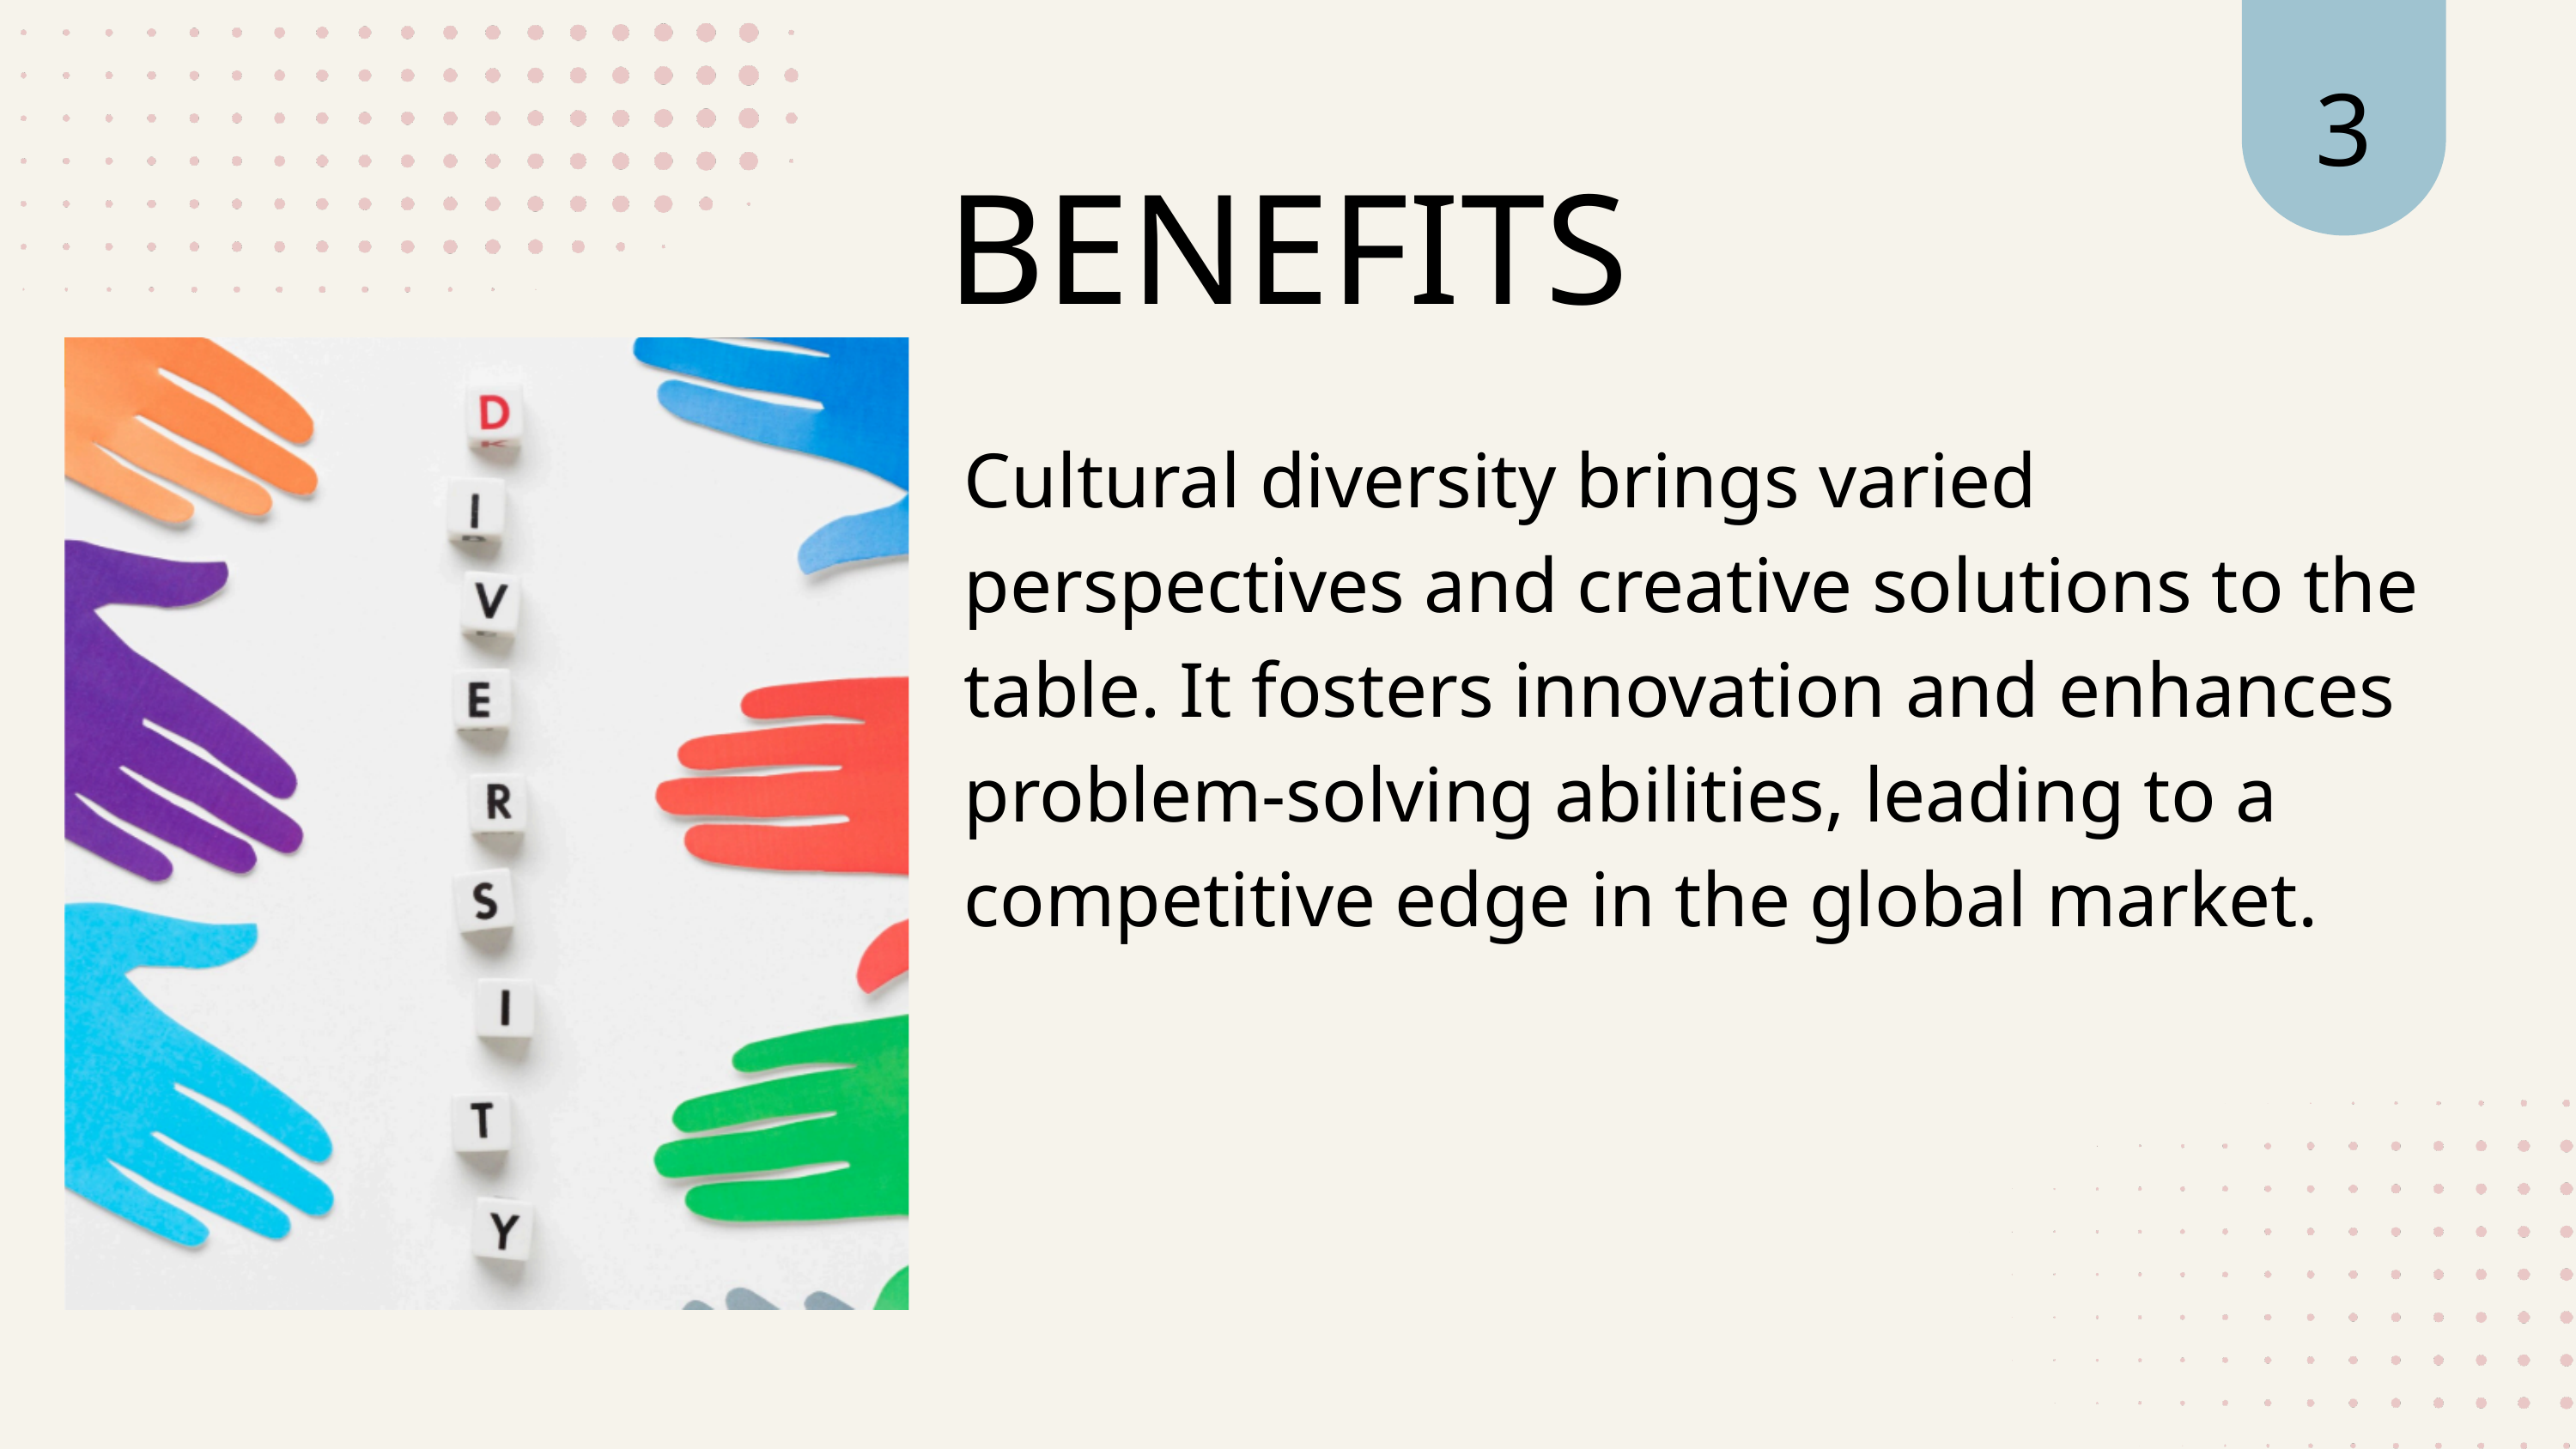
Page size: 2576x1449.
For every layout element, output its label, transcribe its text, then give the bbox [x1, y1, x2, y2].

text_box BENEFITS [359, 122, 2216, 336]
text_box Cultural diversity brings varied perspectives and creative solutions to the table. It fosters innovation and enhances problem-solving abilities, leading to a competitive edge in the global market. [963, 418, 2485, 942]
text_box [2233, 0, 2455, 236]
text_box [64, 337, 909, 1311]
text_box [1969, 1100, 2576, 1449]
text_box [0, 0, 799, 293]
